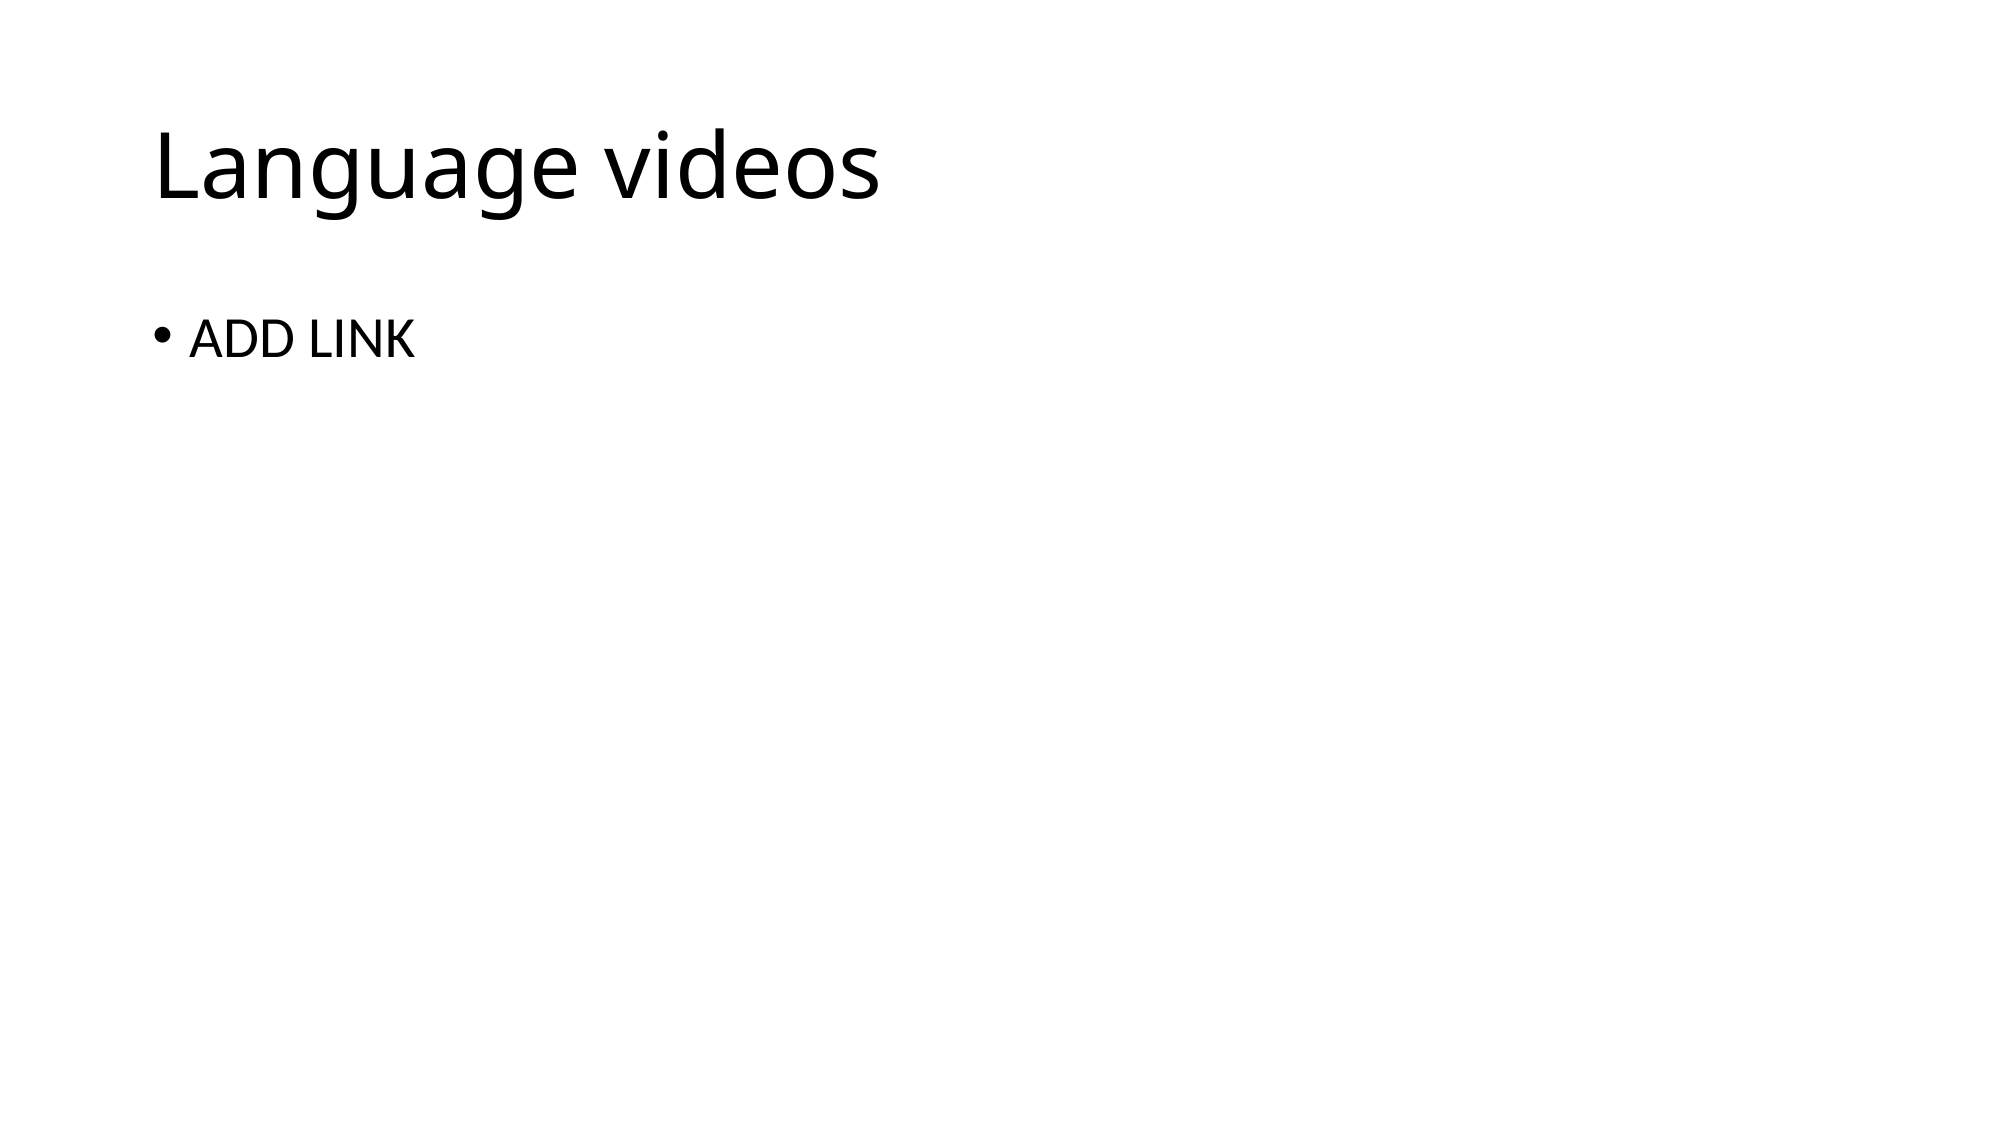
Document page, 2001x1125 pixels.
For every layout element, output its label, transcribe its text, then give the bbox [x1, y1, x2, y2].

list ADD LINK [137, 299, 1863, 1014]
title Language videos [137, 59, 1863, 278]
